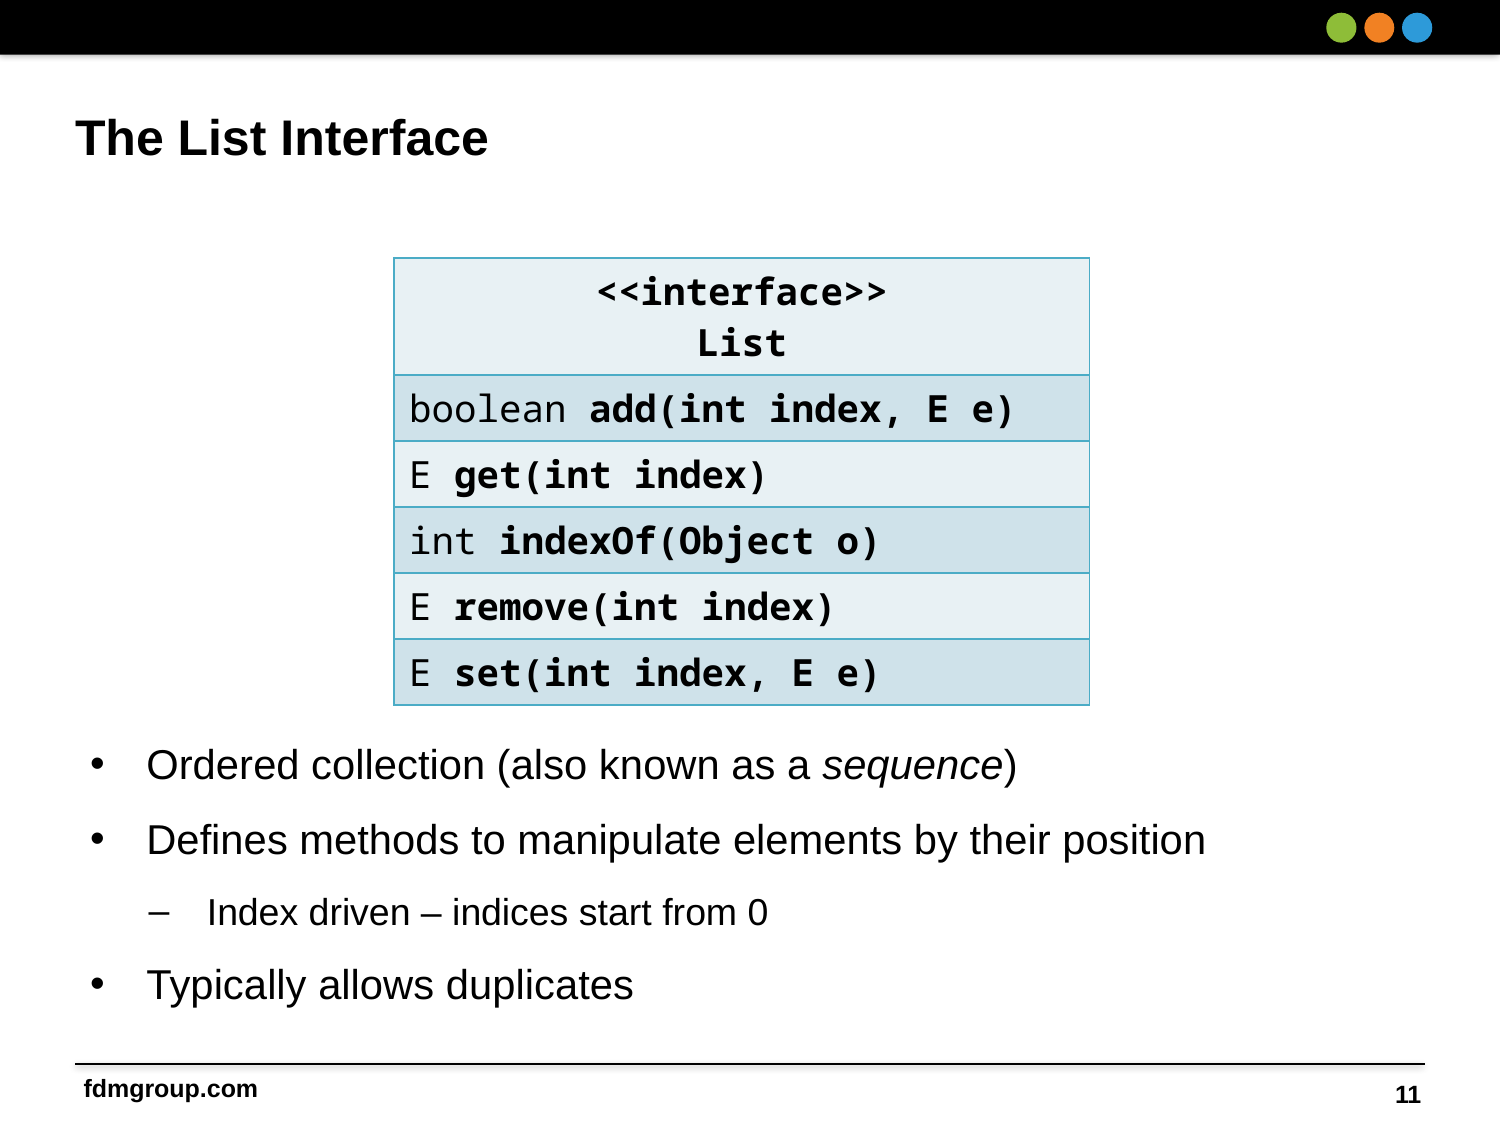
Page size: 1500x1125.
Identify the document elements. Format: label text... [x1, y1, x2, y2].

table_cell E remove(int index) [395, 574, 1089, 638]
table_cell int indexOf(Object o) [395, 508, 1089, 572]
title The List Interface [75, 105, 1425, 174]
slide_number 11 [1086, 1063, 1437, 1124]
table_cell boolean add(int index, E e) [395, 376, 1089, 440]
list Ordered collection (also known as a sequence) Defines methods to manipulate elements by their position Index driven – indices start from 0 Typically allows duplicates [75, 217, 1425, 1011]
table_cell E get(int index) [395, 442, 1089, 506]
table_header <<interface>> List [395, 259, 1089, 374]
table_cell E set(int index, E e) [395, 640, 1089, 704]
